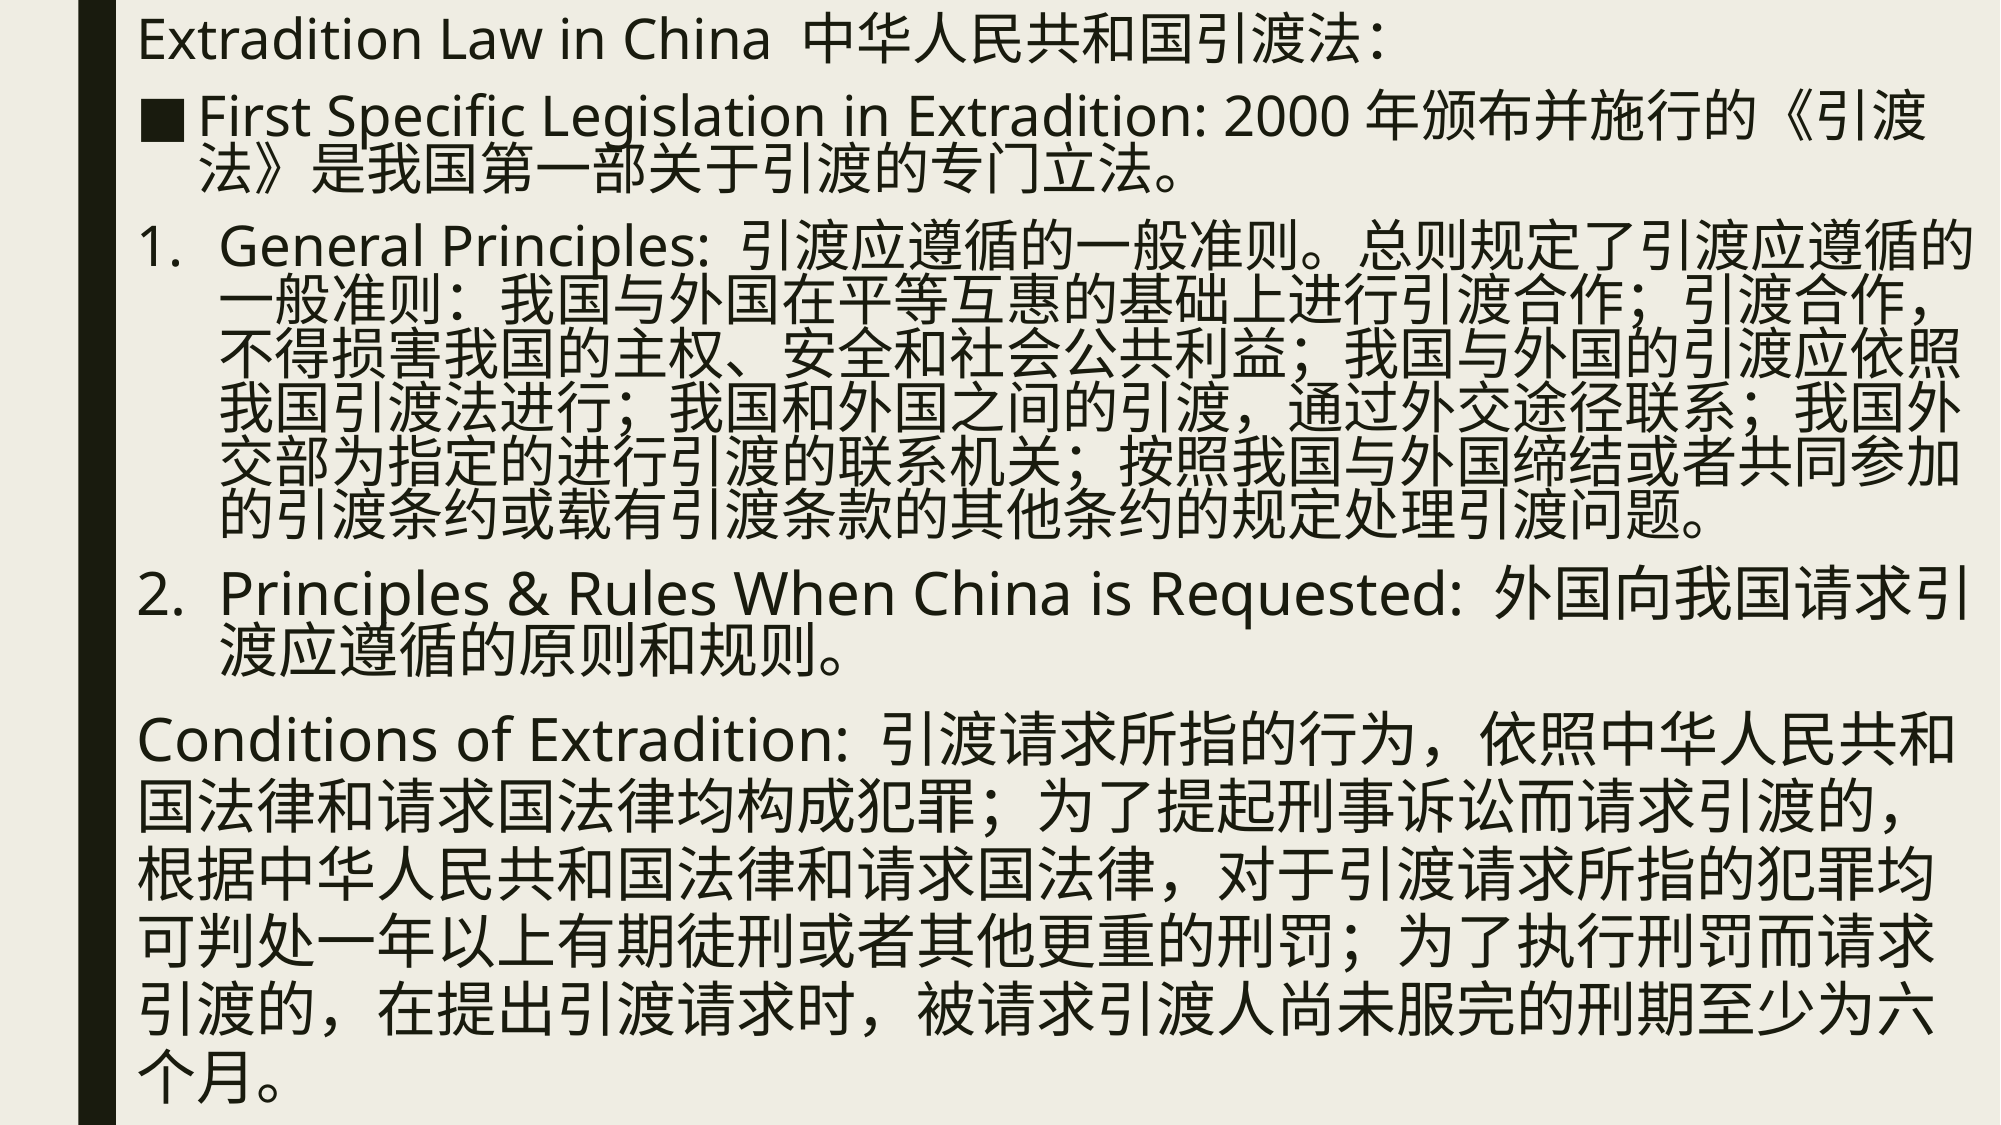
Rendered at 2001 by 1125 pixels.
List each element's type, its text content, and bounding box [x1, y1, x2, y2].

list Extradition Law in China 中华人民共和国引渡法： First Specific Legislation in Extradition: 2000年颁布并施行的《引渡法》是我国第一部关于引渡的专门立法。 General Principles: 引渡应遵循的一般准则。总则规定了引渡应遵循的一般准则：我国与外国在平等互惠的基础上进行引渡合作；引渡合作，不得损害我国的主权、安全和社会公共利益；我国与外国的引渡应依照我国引渡法进行；我国和外国之间的引渡，通过外交途径联系；我国外交部为指定的进行引渡的联系机关；按照我国与外国缔结或者共同参加的引渡条约或载有引渡条款的其他条约的规定处理引渡问题。 Principles & Rules When China is Requested: 外国向我国请求引渡应遵循的原则和规则。 Conditions of Extradition: 引渡请求所指的行为，依照中华人民共和国法律和请求国法律均构成犯罪；为了提起刑事诉讼而请求引渡的，根据中华人民共和国法律和请求国法律，对于引渡请求所指的犯罪均可判处一年以上有期徒刑或者其他更重的刑罚；为了执行刑罚而请求引渡的，在提出引渡请求时，被请求引渡人尚未服完的刑期至少为六个月。 [121, 9, 2000, 1125]
